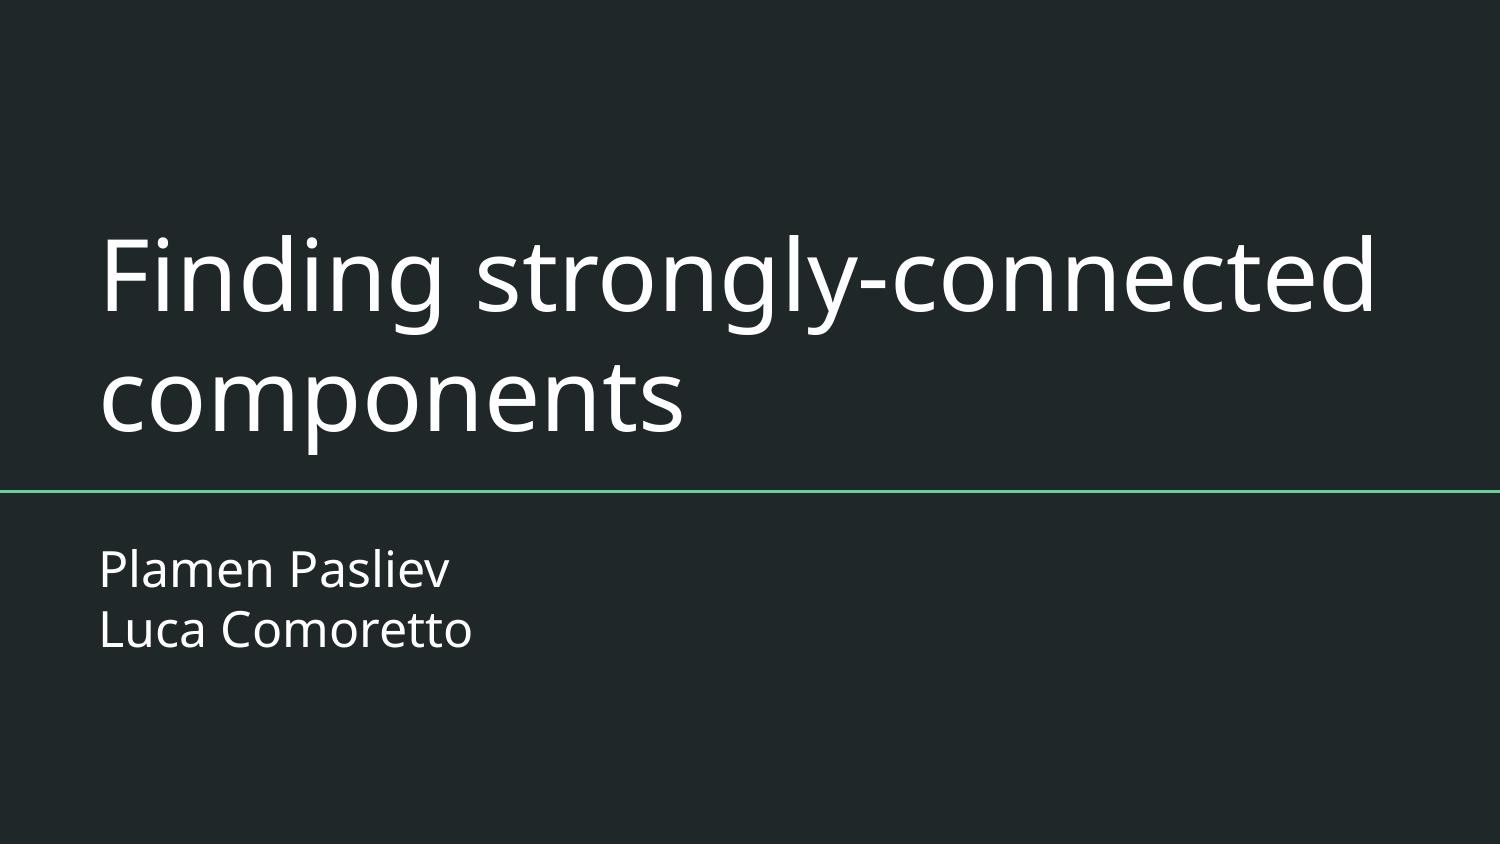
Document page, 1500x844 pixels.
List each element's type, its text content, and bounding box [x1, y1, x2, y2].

subtitle Plamen Pasliev Luca Comoretto [83, 522, 1417, 626]
title Finding strongly-connected components [83, 206, 1417, 467]
